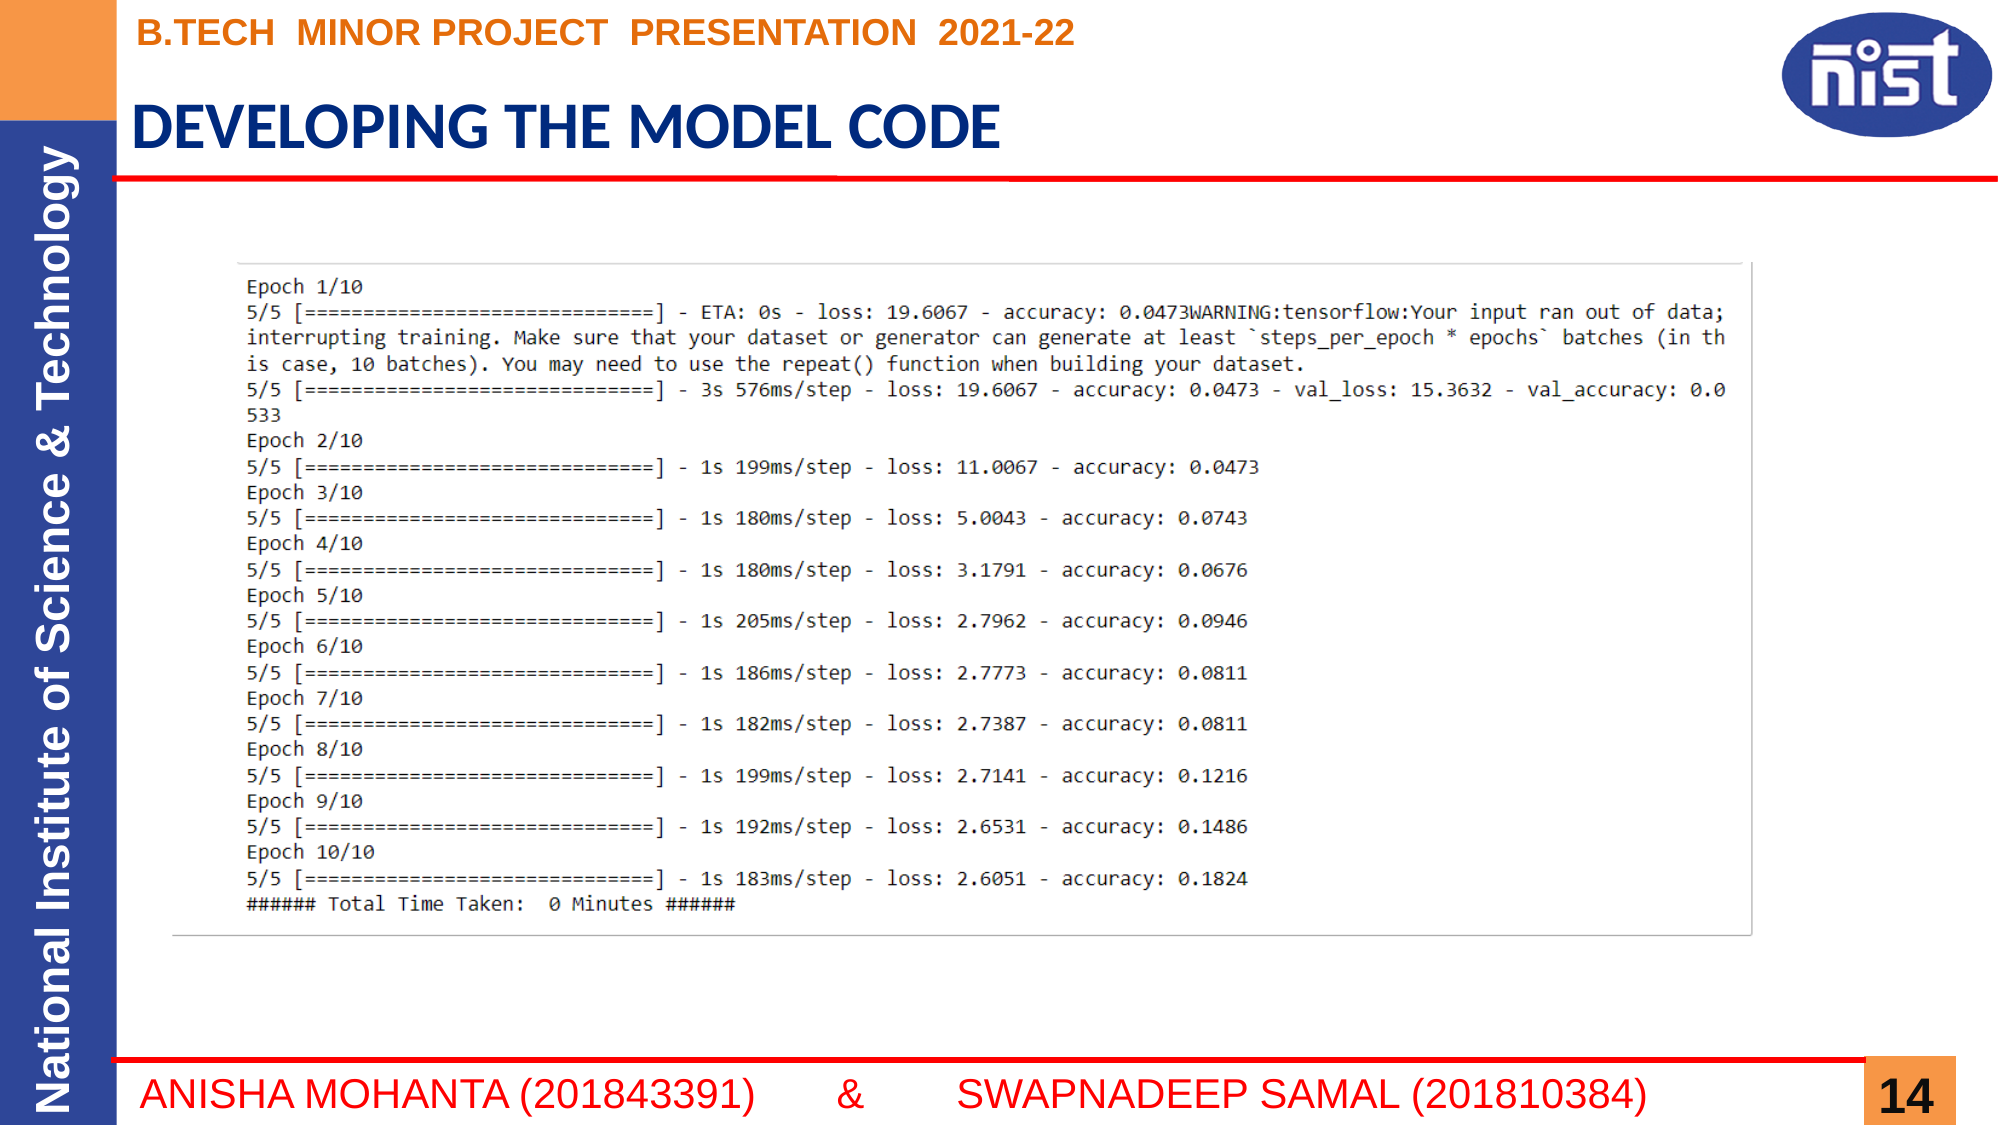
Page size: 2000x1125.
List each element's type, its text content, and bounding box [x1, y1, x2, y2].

title DEVELOPING THE MODEL CODE [116, 75, 1767, 176]
picture [1775, 6, 2000, 150]
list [172, 262, 1767, 938]
